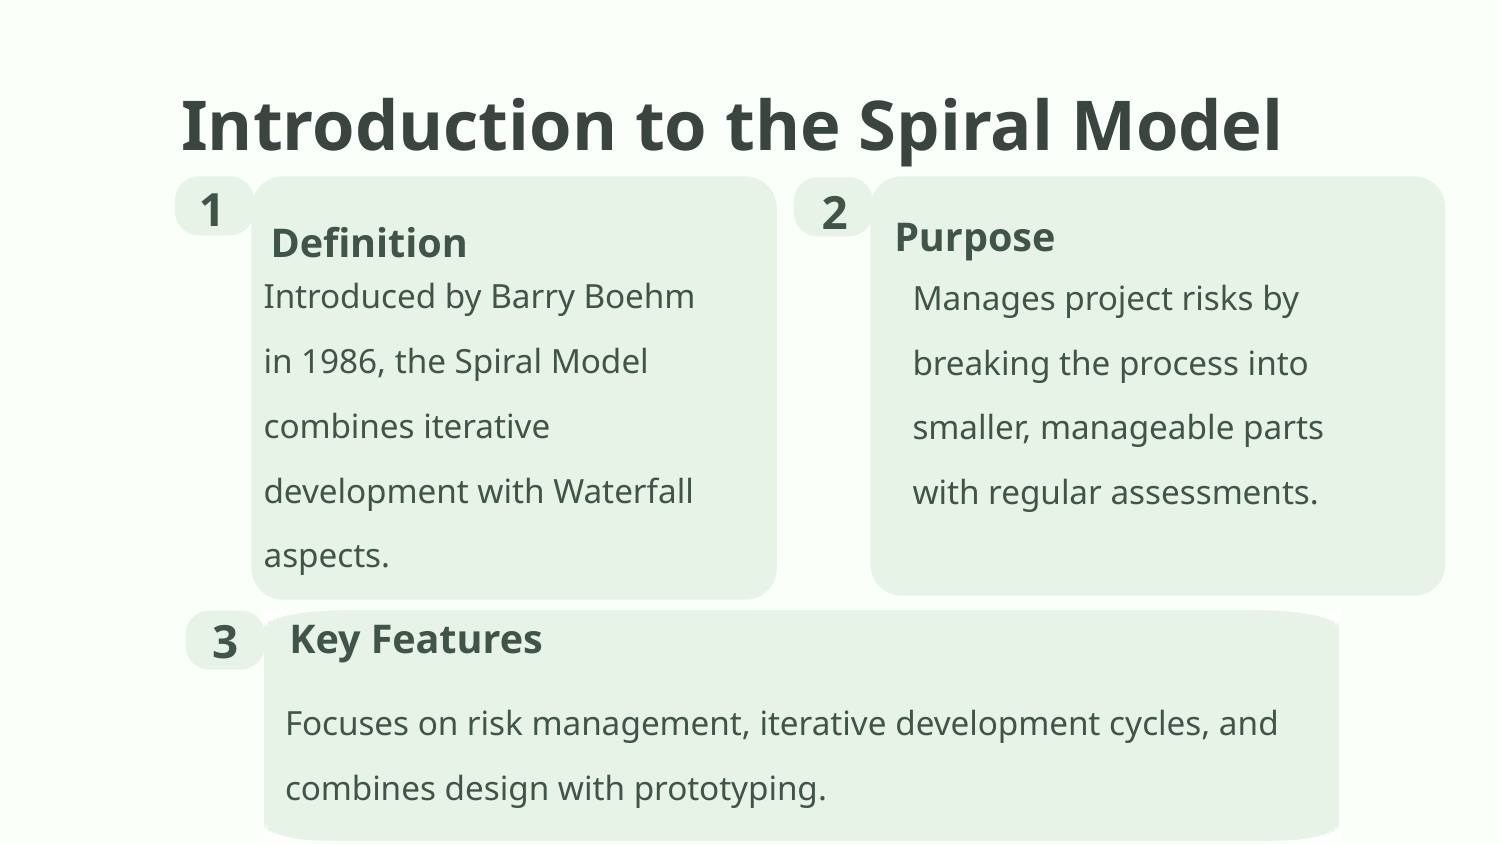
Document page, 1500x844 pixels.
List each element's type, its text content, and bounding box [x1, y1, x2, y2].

text_box Manages project risks by breaking the process into smaller, manageable parts with regular assessments. [912, 252, 1365, 561]
text_box Introduction to the Spiral Model [181, 61, 1349, 226]
text_box Definition [270, 205, 709, 247]
text_box [174, 176, 254, 236]
text_box [870, 176, 1446, 596]
text_box 1 [198, 181, 226, 221]
text_box 2 [817, 183, 852, 224]
text_box 3 [185, 610, 264, 670]
text_box Purpose [894, 199, 1333, 241]
text_box Key Features [289, 601, 728, 610]
text_box [793, 177, 872, 237]
text_box Introduced by Barry Boehm in 1986, the Spiral Model combines iterative development with Waterfall aspects. [263, 250, 728, 575]
picture [264, 610, 1339, 842]
text_box [251, 176, 777, 600]
